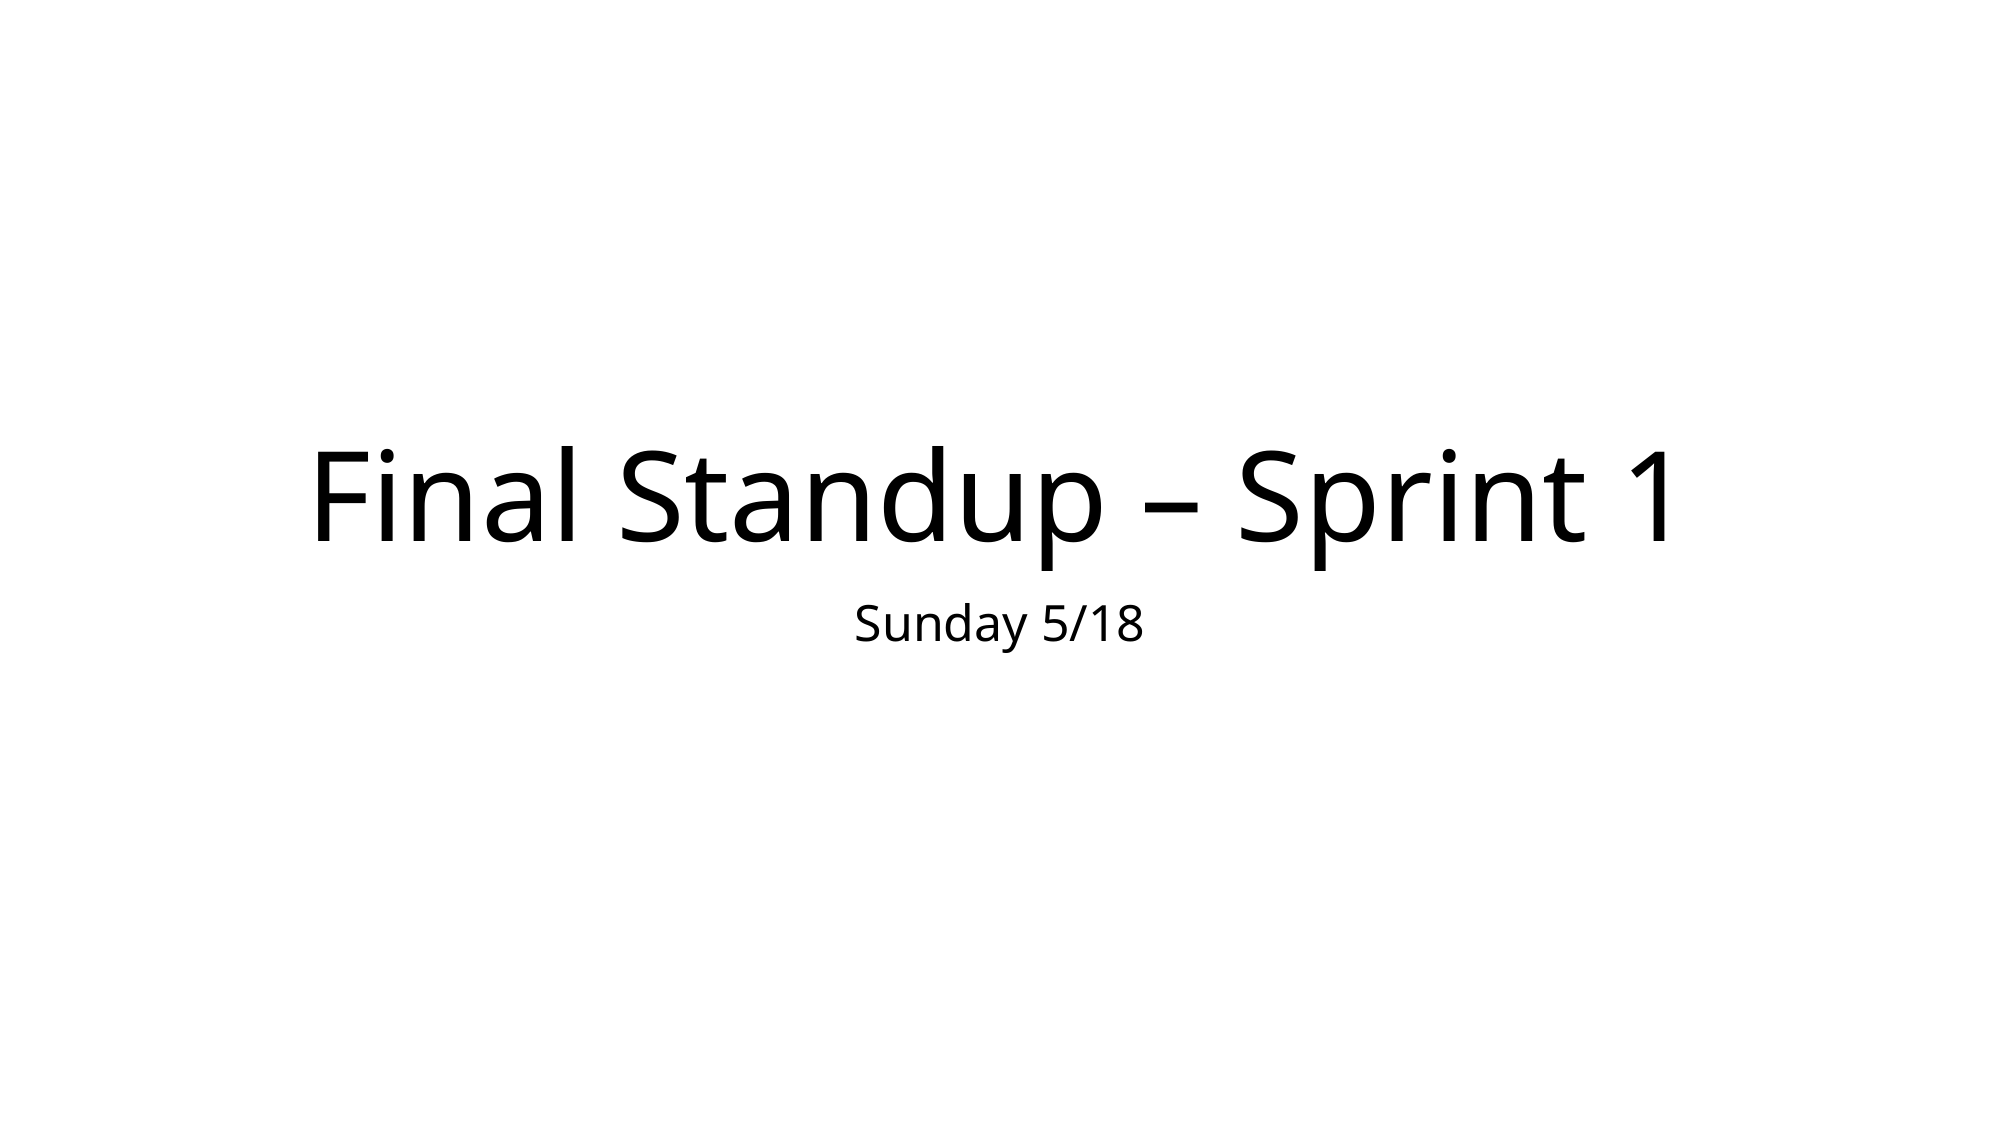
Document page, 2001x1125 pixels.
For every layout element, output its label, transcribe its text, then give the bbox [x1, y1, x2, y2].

subtitle Sunday 5/18 [249, 590, 1750, 863]
title Final Standup – Sprint 1 [249, 184, 1750, 576]
